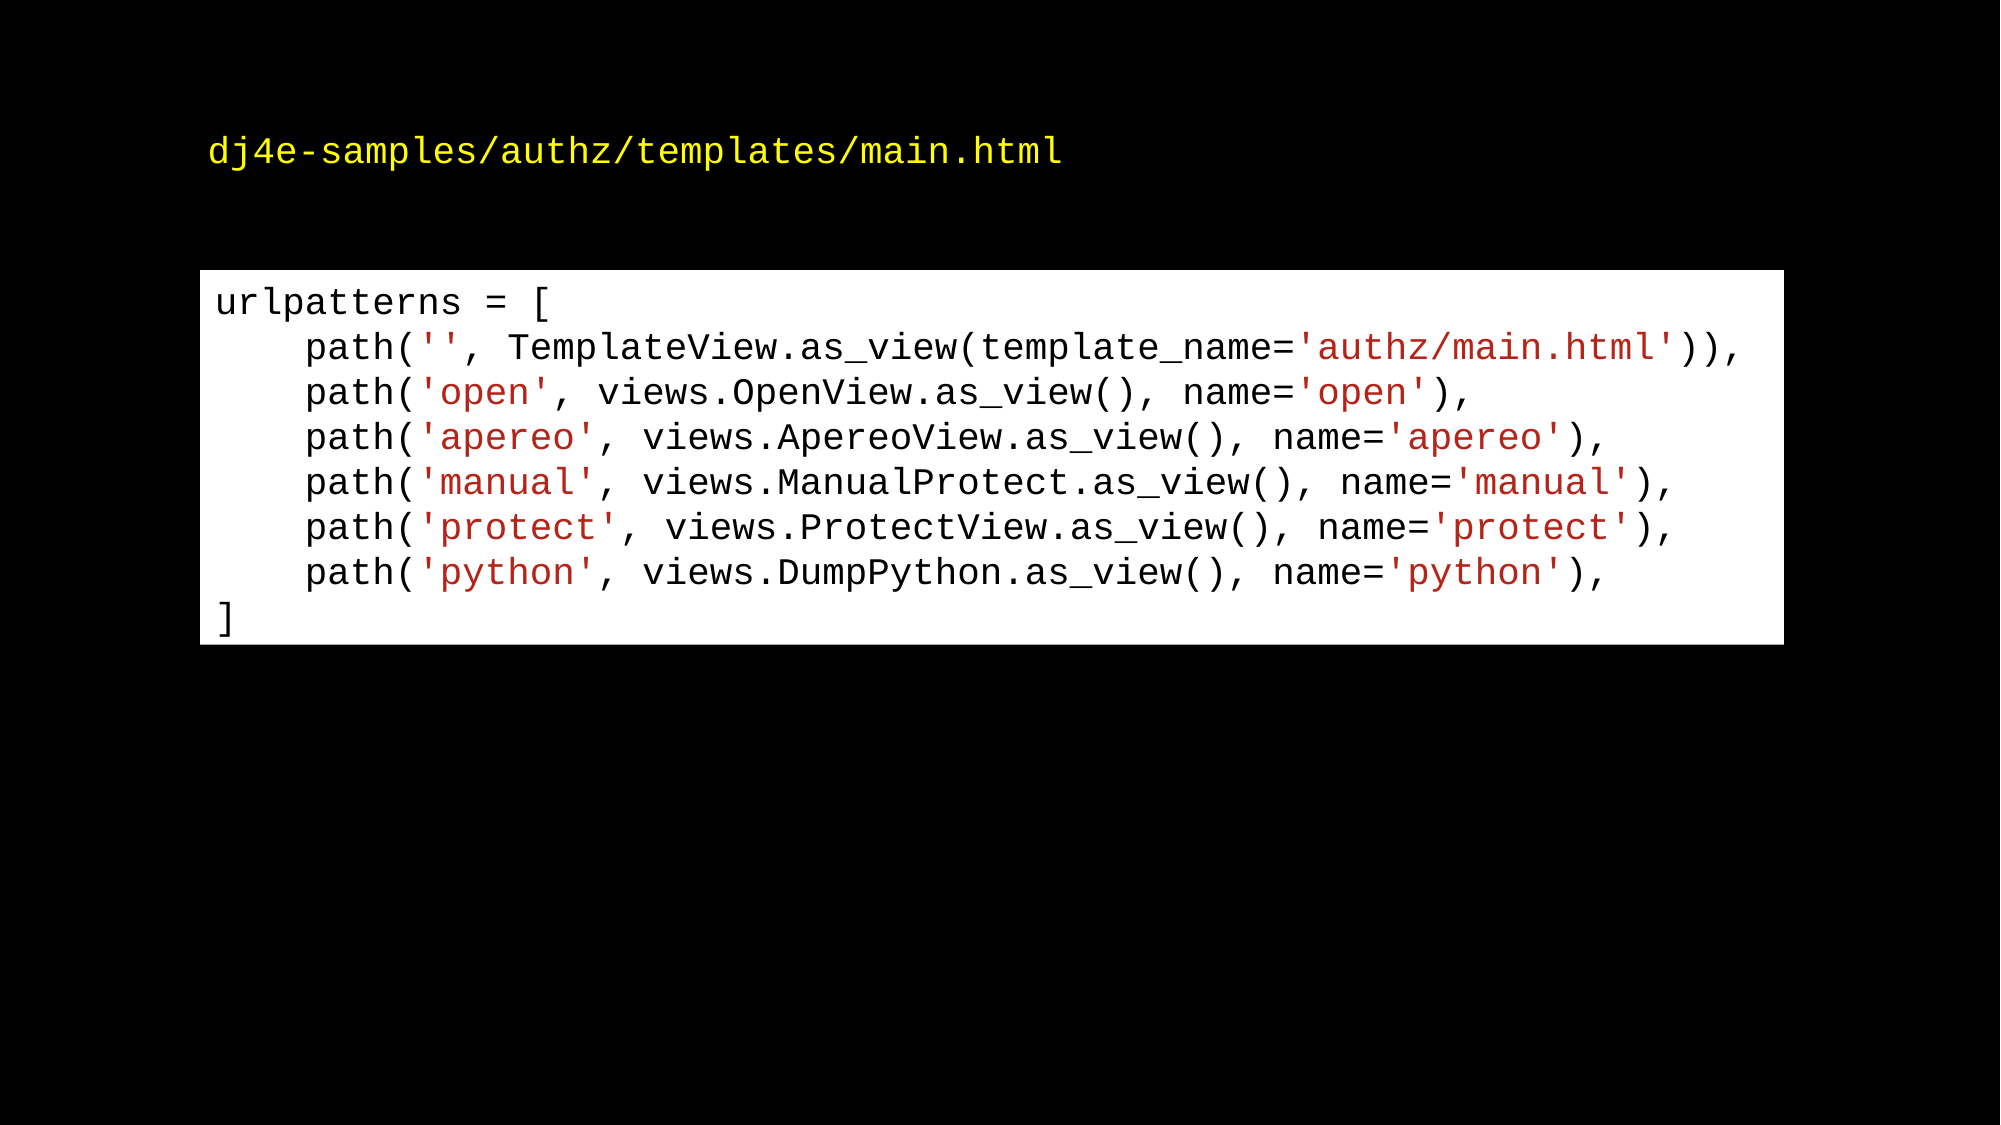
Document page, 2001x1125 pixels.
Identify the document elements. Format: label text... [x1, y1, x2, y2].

text_box urlpatterns = [ path('', TemplateView.as_view(template_name='authz/main.html')), path('open', views.OpenView.as_view(), name='open'), path('apereo', views.ApereoView.as_view(), name='apereo'), path('manual', views.ManualProtect.as_view(), name='manual'), path('protect', views.ProtectView.as_view(), name='protect'), path('python', views.DumpPython.as_view(), name='python'), ] [200, 270, 1784, 645]
text_box dj4e-samples/authz/templates/main.html [192, 118, 1078, 179]
